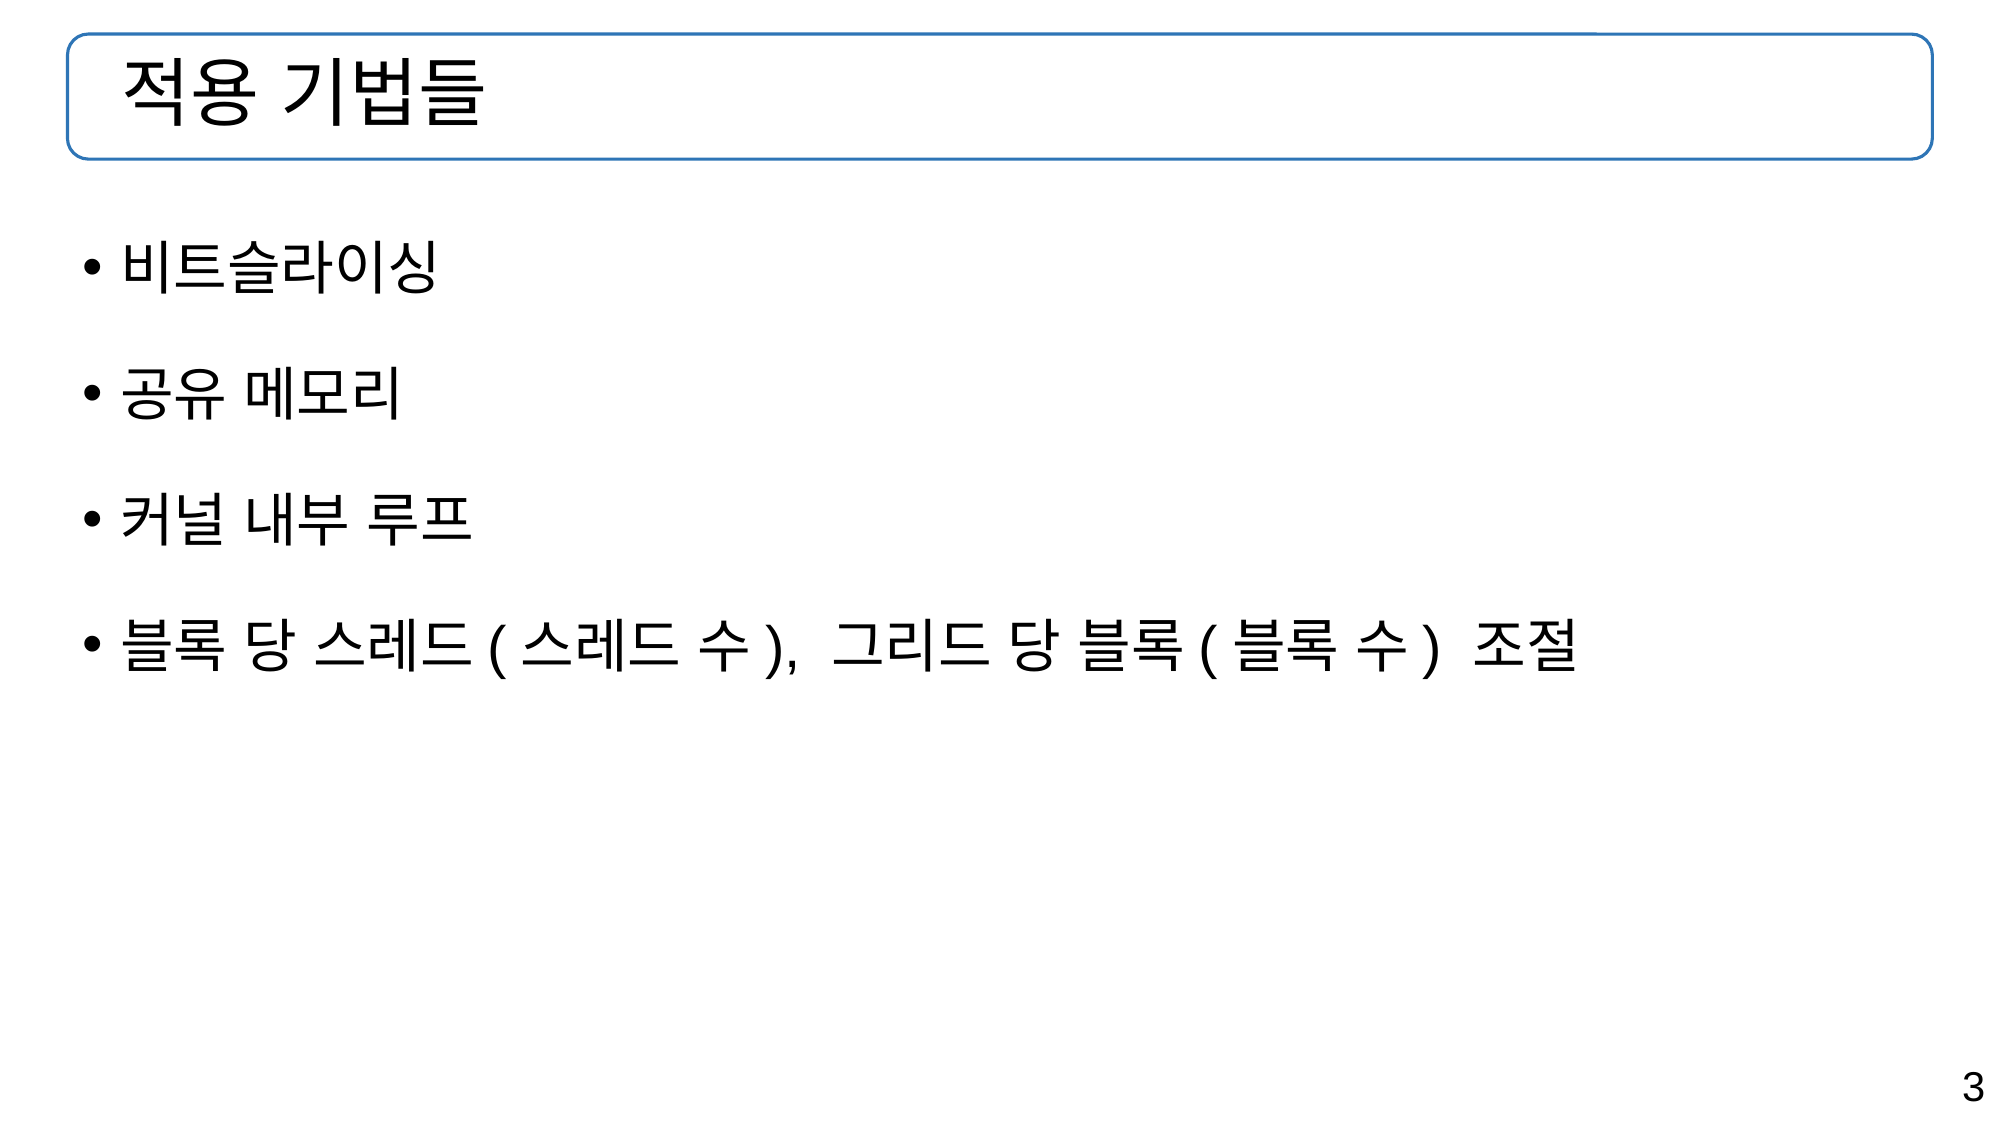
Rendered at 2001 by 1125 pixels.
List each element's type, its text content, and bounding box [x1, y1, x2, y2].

list 비트슬라이싱 공유 메모리 커널 내부 루프 블록 당 스레드(스레드 수), 그리드 당 블록(블록 수) 조절 [67, 189, 1933, 1109]
title 적용 기법들 [67, 34, 1933, 160]
